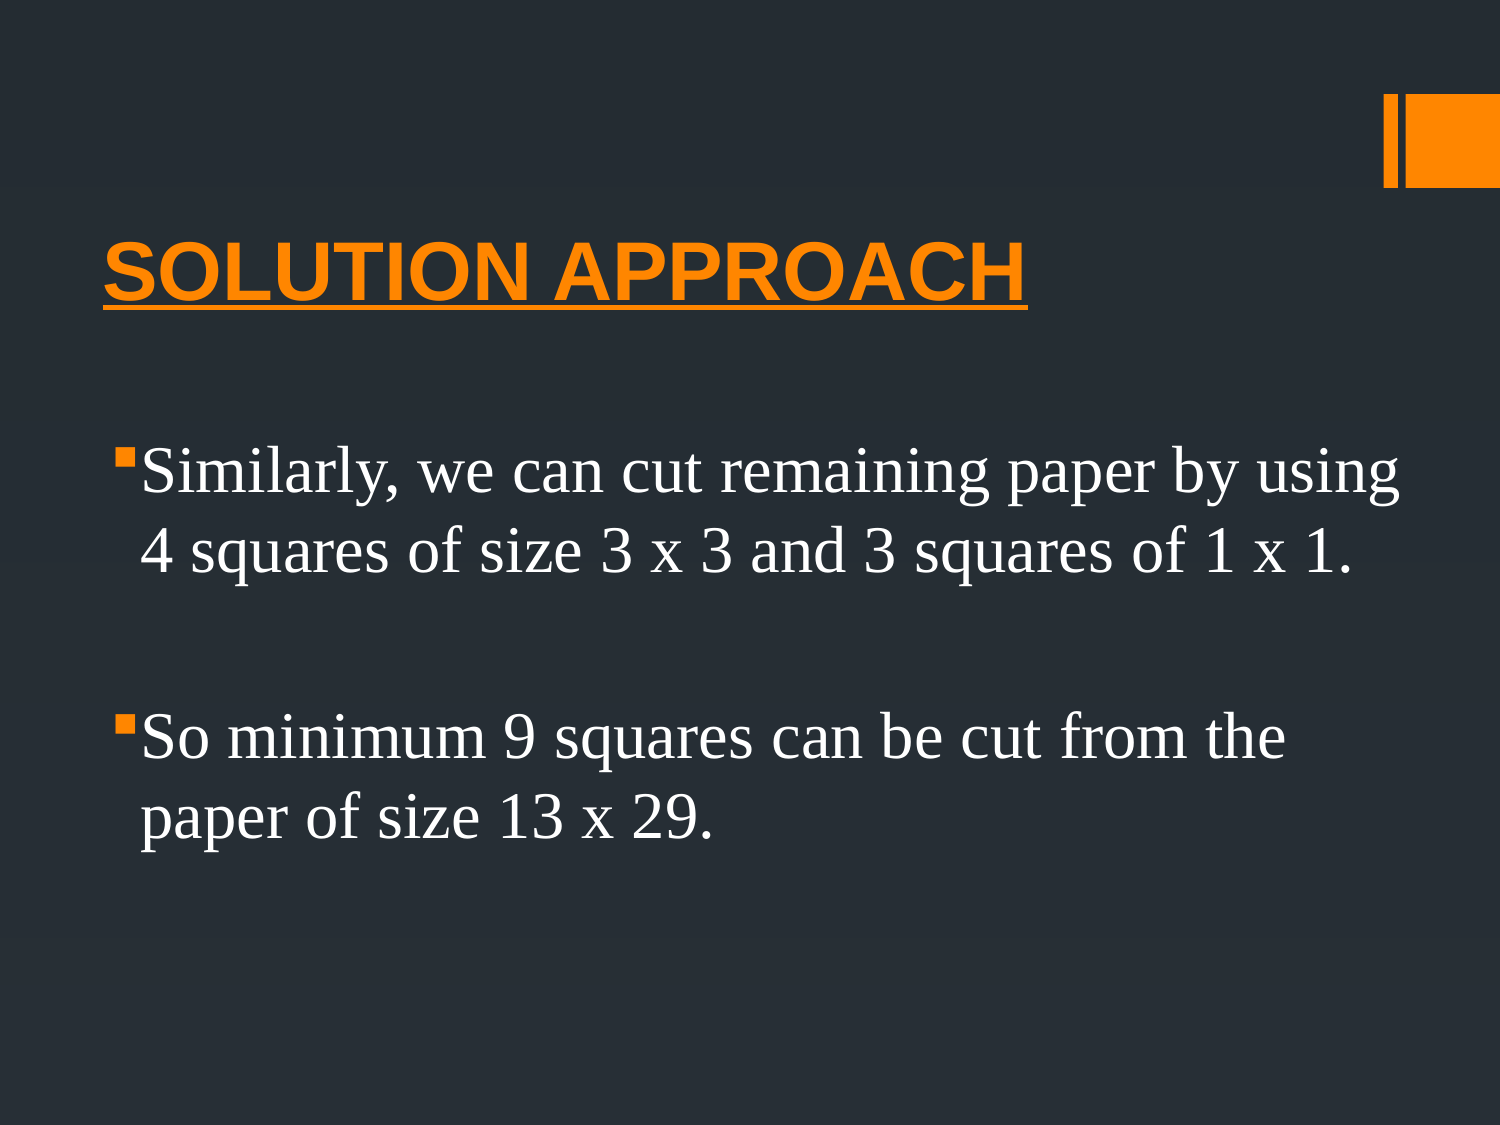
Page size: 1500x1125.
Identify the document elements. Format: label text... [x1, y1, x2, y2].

title SOLUTION APPROACH [87, 137, 1438, 324]
list Similarly, we can cut remaining paper by using 4 squares of size 3 x 3 and 3 squares of 1 x 1. So minimum 9 squares can be cut from the paper of size 13 x 29. [87, 324, 1438, 1068]
